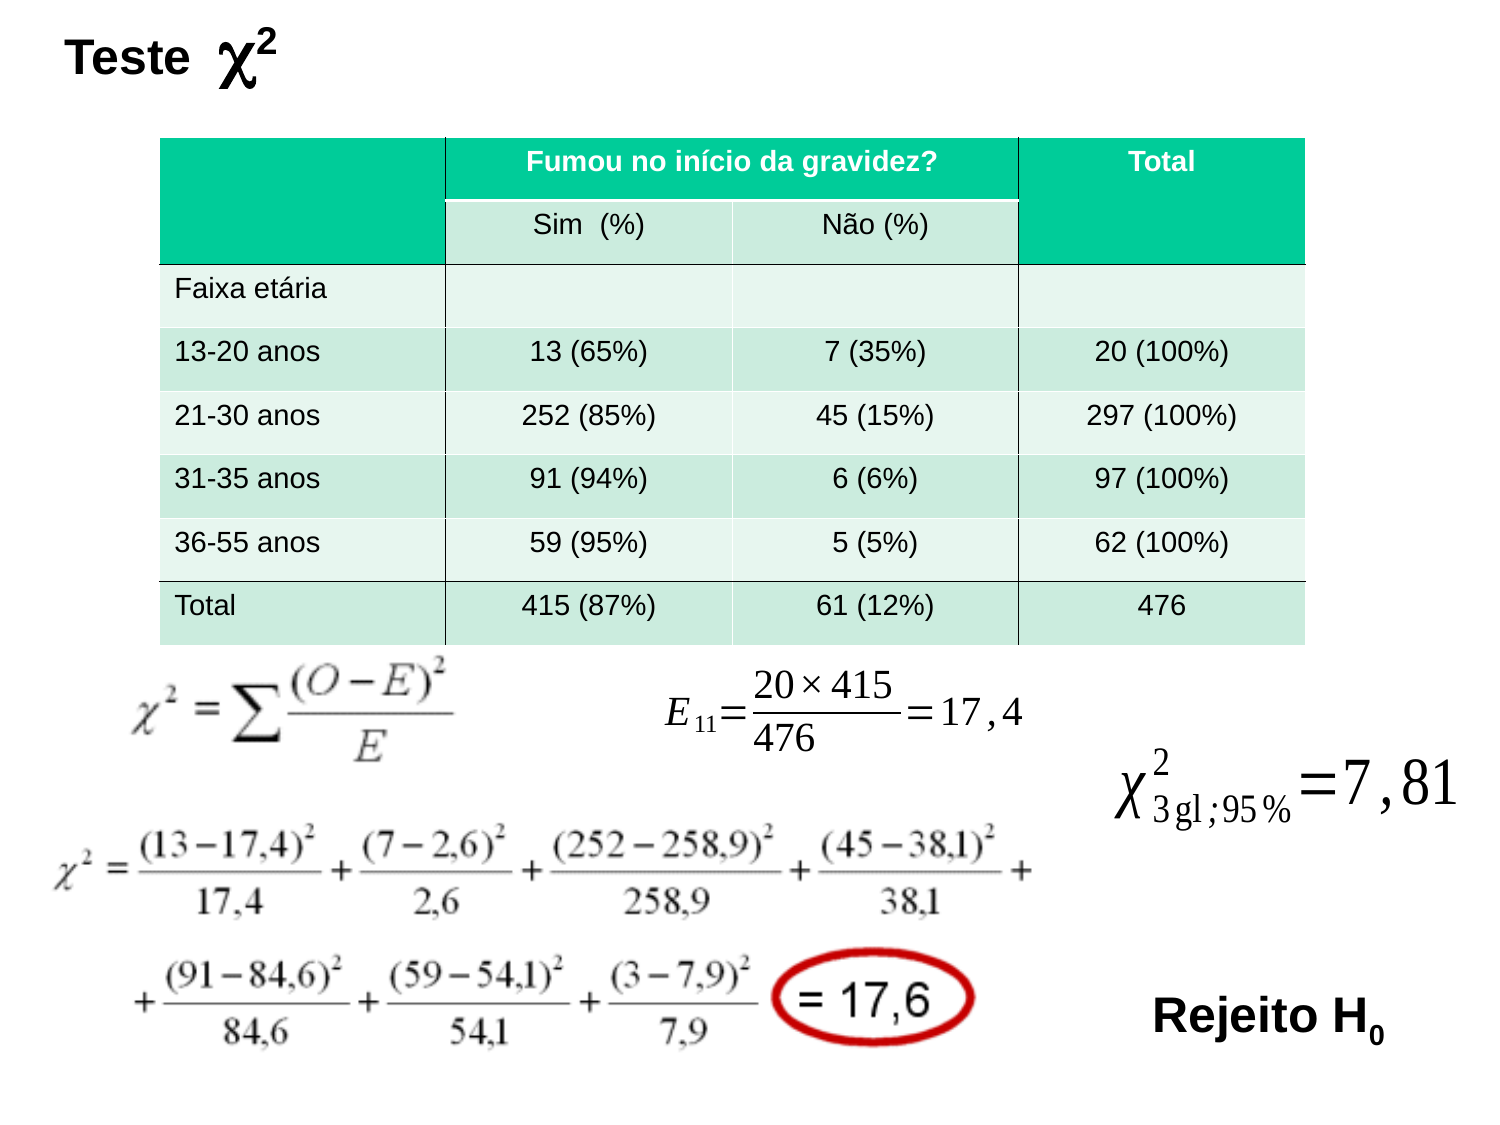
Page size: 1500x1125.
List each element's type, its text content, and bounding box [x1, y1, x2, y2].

table_cell 13 (65%) [446, 328, 732, 391]
table_cell Total [160, 582, 445, 645]
table_cell [733, 265, 1018, 327]
table_cell 252 (85%) [446, 392, 732, 454]
table_cell 6 (6%) [733, 455, 1018, 518]
table_cell 297 (100%) [1019, 392, 1305, 454]
table_cell 415 (87%) [446, 582, 732, 645]
picture [37, 799, 1038, 1067]
table_cell 61 (12%) [733, 582, 1018, 645]
table_cell 45 (15%) [733, 392, 1018, 454]
table_cell 31-35 anos [160, 455, 445, 518]
table_cell 62 (100%) [1019, 519, 1305, 581]
table_cell 20 (100%) [1019, 328, 1305, 391]
table_cell Sim (%) [446, 202, 732, 264]
table_cell [1019, 265, 1305, 327]
table_cell 91 (94%) [446, 455, 732, 518]
table_header Fumou no início da gravidez? [446, 138, 1018, 199]
picture [124, 649, 488, 782]
text_box Teste 2 [49, 0, 800, 96]
text_box Rejeito H0 [1137, 975, 1425, 1059]
table_cell Não (%) [733, 202, 1018, 264]
table_cell 476 [1019, 582, 1305, 645]
table_cell 7 (35%) [733, 328, 1018, 391]
table_header Total [1019, 138, 1305, 264]
table_cell 59 (95%) [446, 519, 732, 581]
table_cell Faixa etária [160, 265, 445, 327]
table_cell 21-30 anos [160, 392, 445, 454]
table_header [160, 138, 445, 264]
table_cell 13-20 anos [160, 328, 445, 391]
table_cell 36-55 anos [160, 519, 445, 581]
table_cell [446, 265, 732, 327]
table_cell 97 (100%) [1019, 455, 1305, 518]
table_cell 5 (5%) [733, 519, 1018, 581]
